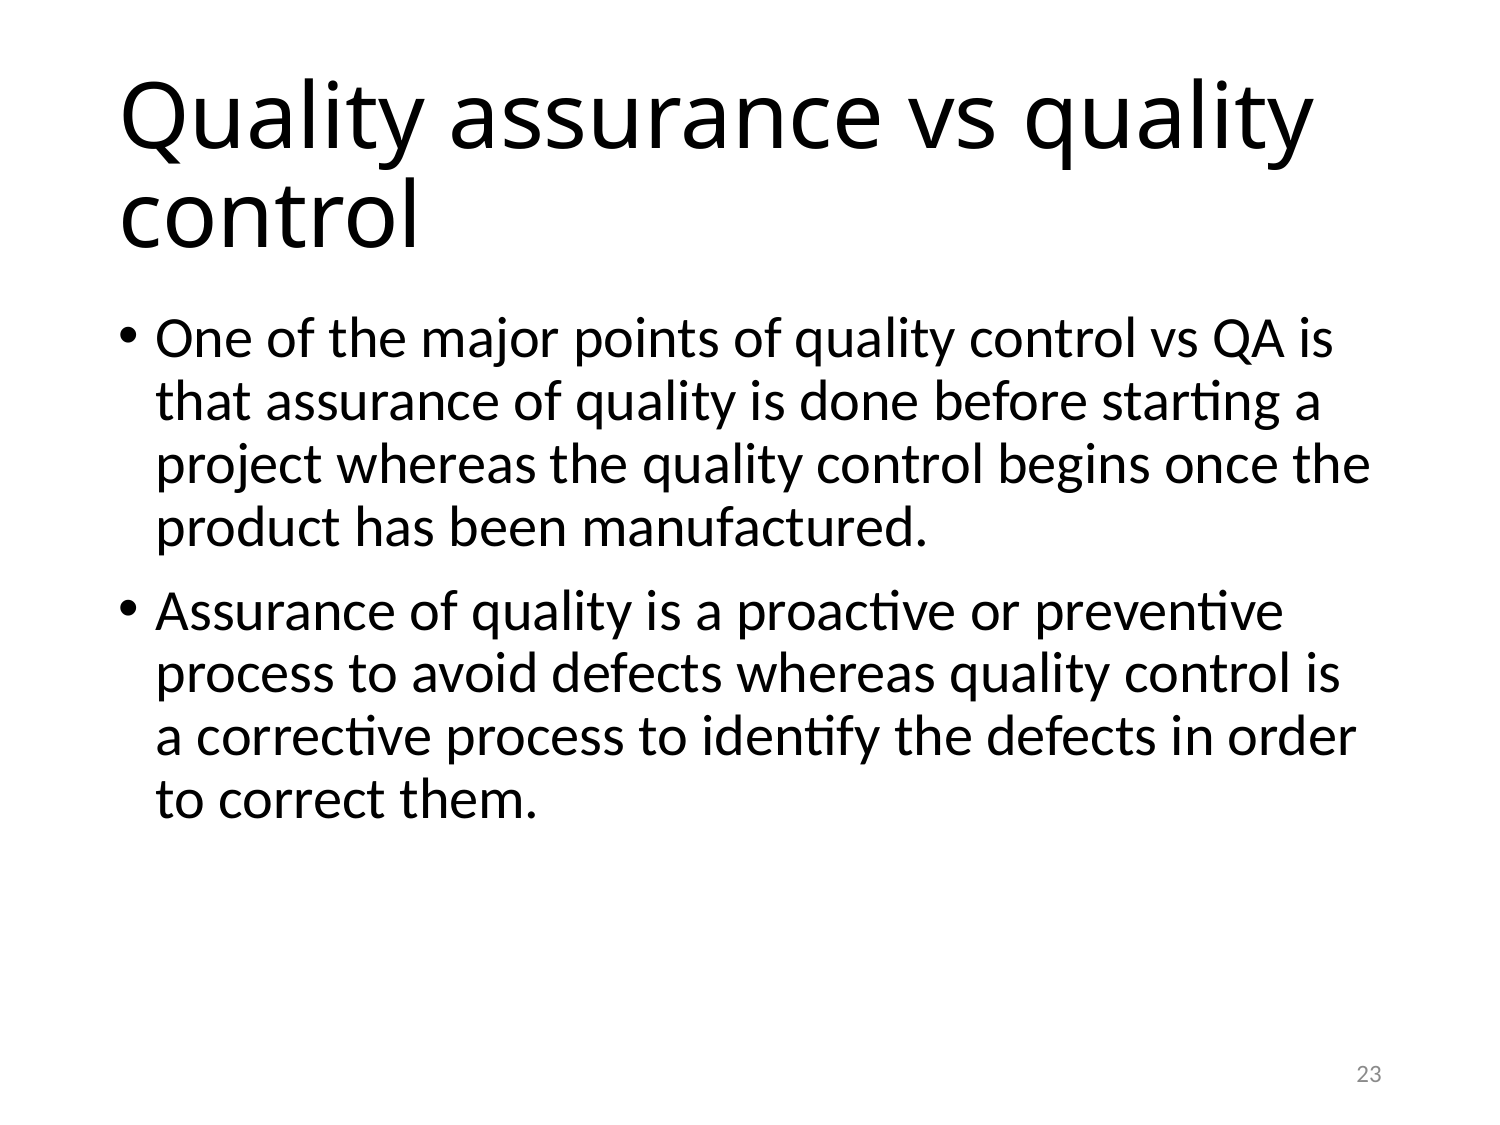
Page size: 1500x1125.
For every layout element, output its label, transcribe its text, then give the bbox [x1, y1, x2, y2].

list One of the major points of quality control vs QA is that assurance of quality is done before starting a project whereas the quality control begins once the product has been manufactured. Assurance of quality is a proactive or preventive process to avoid defects whereas quality control is a corrective process to identify the defects in order to correct them. [103, 299, 1397, 1014]
slide_number 23 [1059, 1042, 1397, 1103]
title Quality assurance vs quality control [103, 59, 1397, 278]
